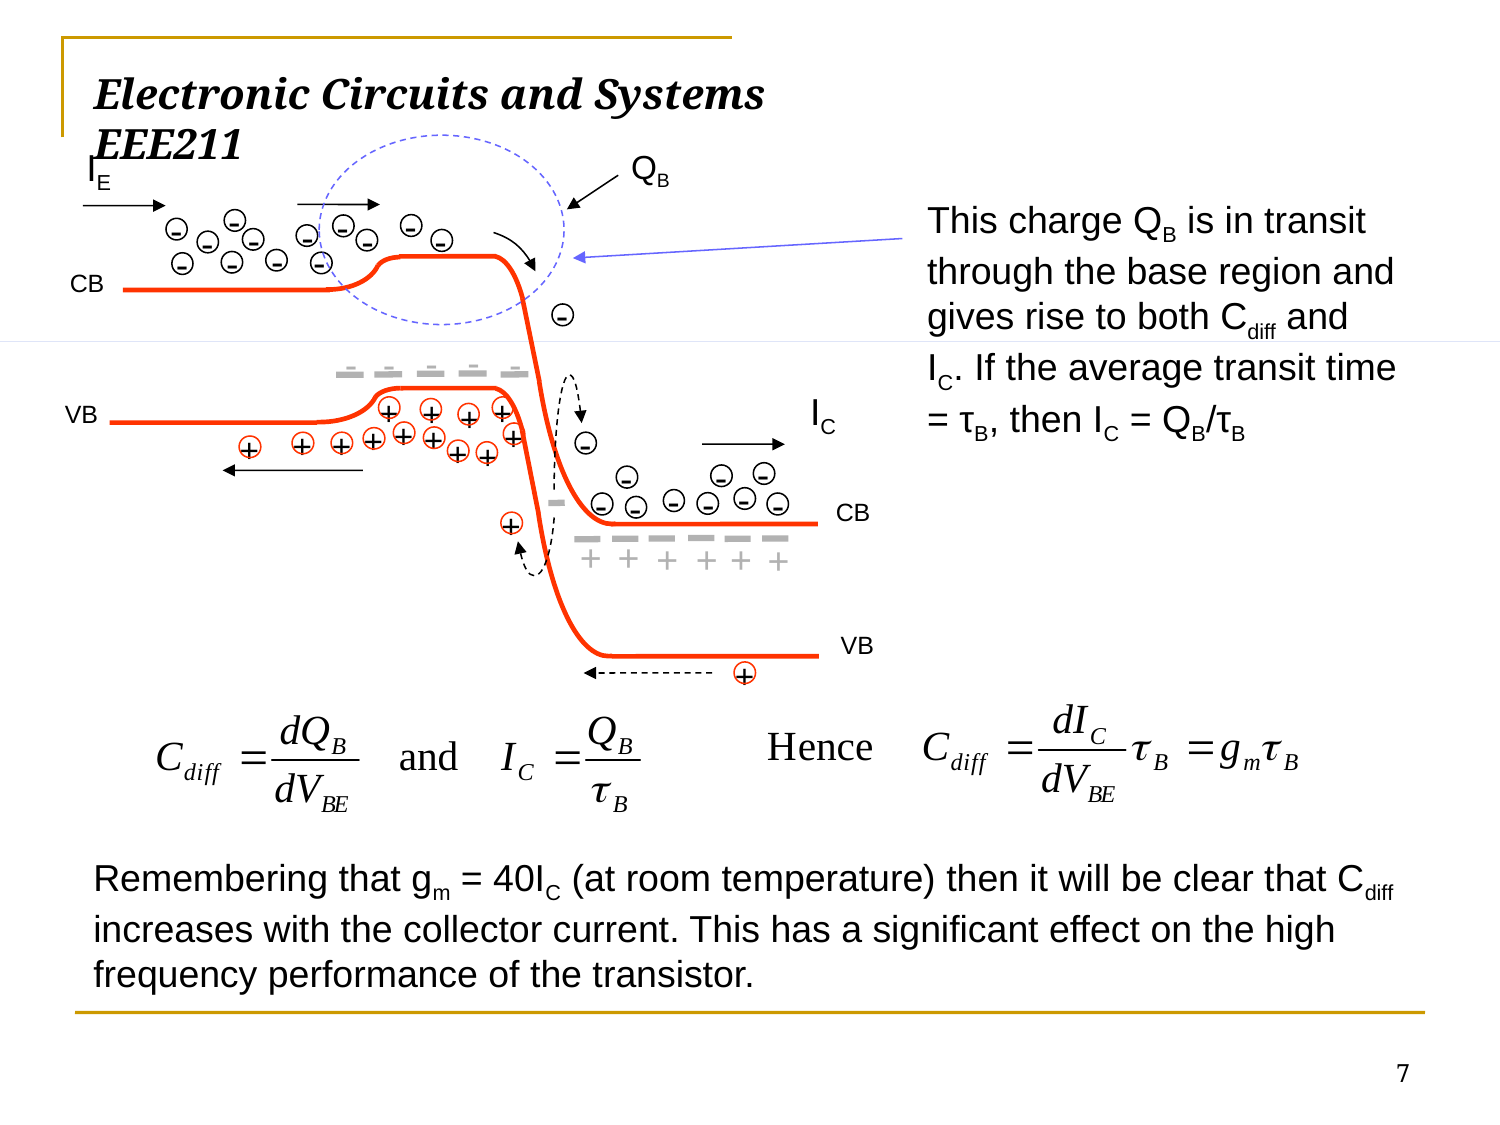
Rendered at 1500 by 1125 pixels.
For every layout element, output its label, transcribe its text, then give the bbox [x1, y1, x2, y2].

text_box Remembering that gm = 40IC (at room temperature) then it will be clear that Cdiff increases with the collector current. This has a significant effect on the high frequency performance of the transistor. [78, 846, 1426, 1003]
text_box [759, 694, 1306, 813]
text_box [149, 704, 648, 823]
title Electronic Circuits and Systems EEE211 [78, 60, 1418, 152]
text_box This charge QB is in transit through the base region and gives rise to both Cdiff and IC. If the average transit time = τB, then IC = QB/τB [929, 188, 1417, 454]
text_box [49, 134, 925, 729]
slide_number 7 [1074, 1023, 1426, 1100]
